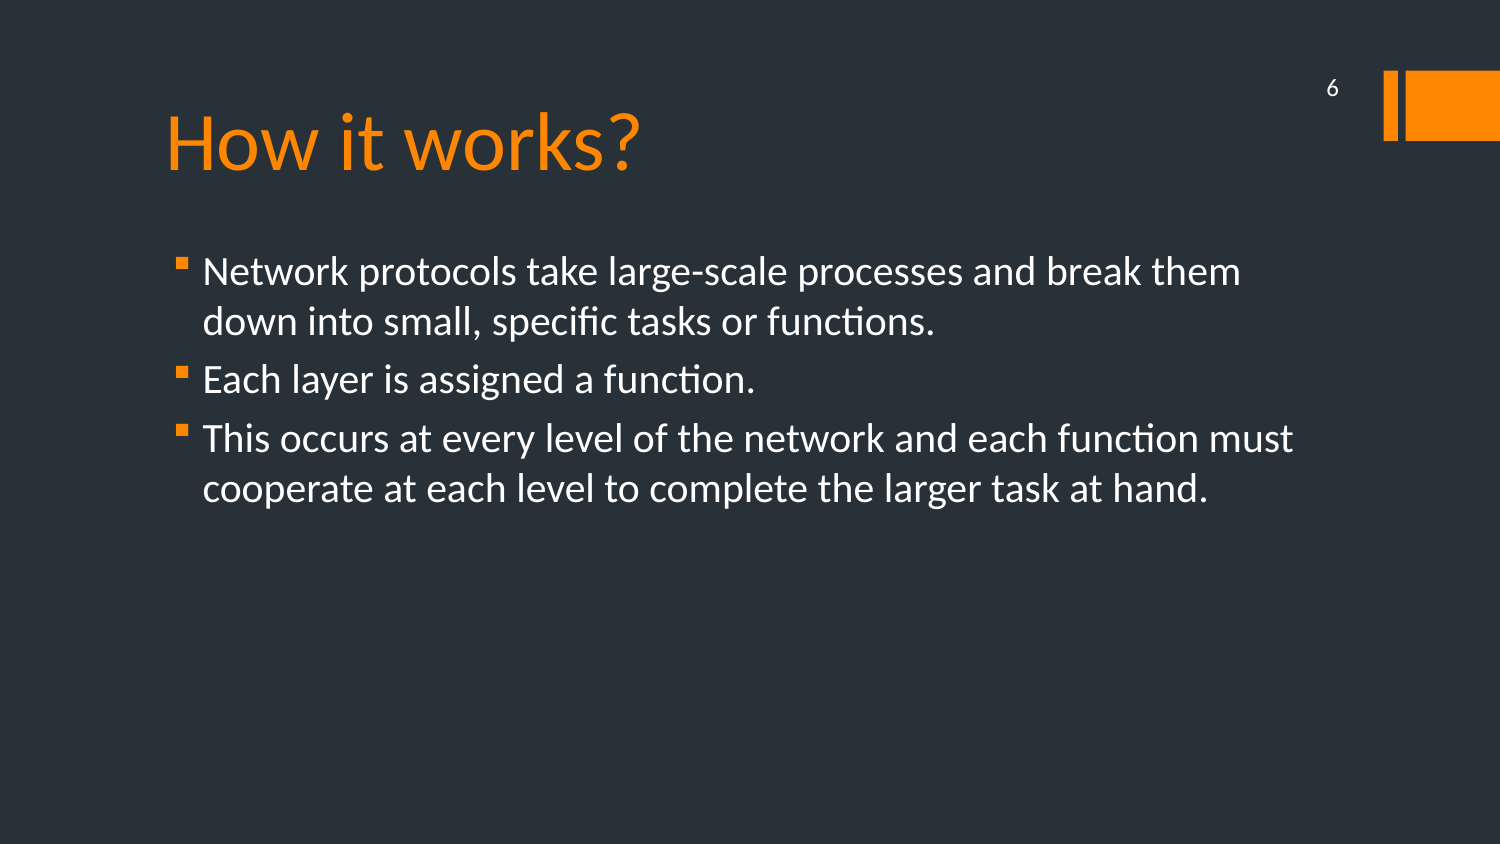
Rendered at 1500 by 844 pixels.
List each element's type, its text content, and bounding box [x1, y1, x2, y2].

title How it works? [150, 52, 1350, 195]
list Network protocols take large-scale processes and break them down into small, specific tasks or functions. Each layer is assigned a function. This occurs at every level of the network and each function must cooperate at each level to complete the larger task at hand. [150, 236, 1350, 730]
slide_number 6 [1199, 67, 1355, 105]
